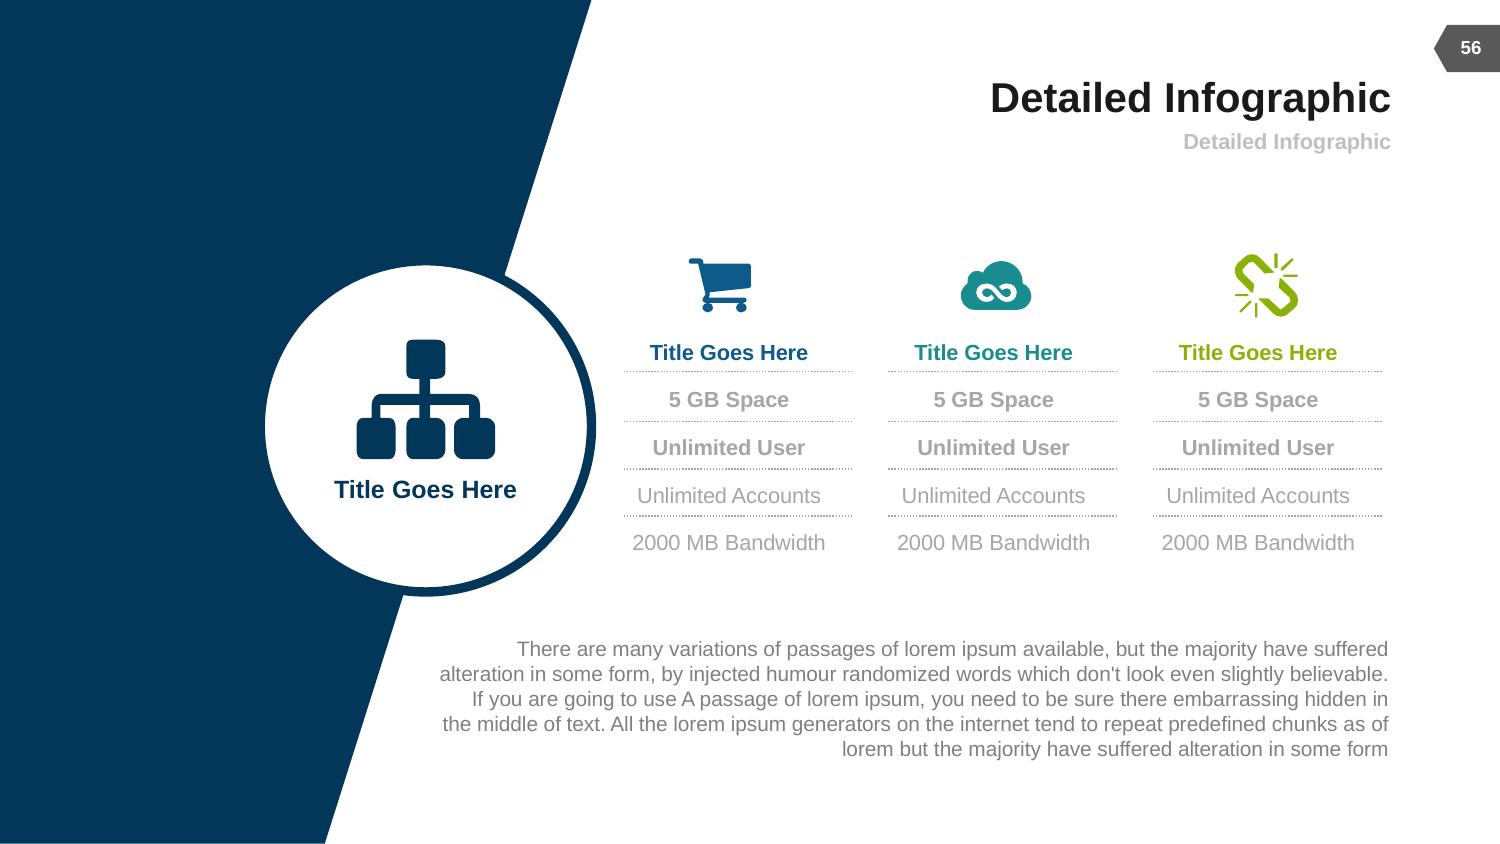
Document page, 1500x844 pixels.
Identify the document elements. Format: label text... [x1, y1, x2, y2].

text_box [1258, 277, 1299, 316]
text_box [1127, 317, 1389, 566]
list Detailed Infographic [716, 124, 1392, 158]
text_box [1234, 254, 1275, 293]
text_box There are many variations of passages of lorem ipsum available, but the majority have suffered alteration in some form, by injected humour randomized words which don't look even slightly believable. If you are going to use A passage of lorem ipsum, you need to be sure there embarrassing hidden in the middle of text. All the lorem ipsum generators on the internet tend to repeat predefined chunks as of lorem but the majority have suffered alteration in some form [438, 635, 1389, 761]
text_box Title Goes Here [317, 466, 534, 512]
text_box [258, 258, 593, 595]
text_box [1239, 300, 1252, 313]
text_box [598, 317, 860, 566]
text_box [0, 0, 594, 844]
text_box [960, 261, 1032, 310]
text_box [688, 258, 751, 313]
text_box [863, 317, 1125, 566]
text_box [1274, 253, 1278, 269]
slide_number 56 [1439, 24, 1500, 70]
text_box [356, 339, 496, 460]
text_box [1280, 258, 1294, 271]
title Detailed Infographic [466, 66, 1392, 125]
